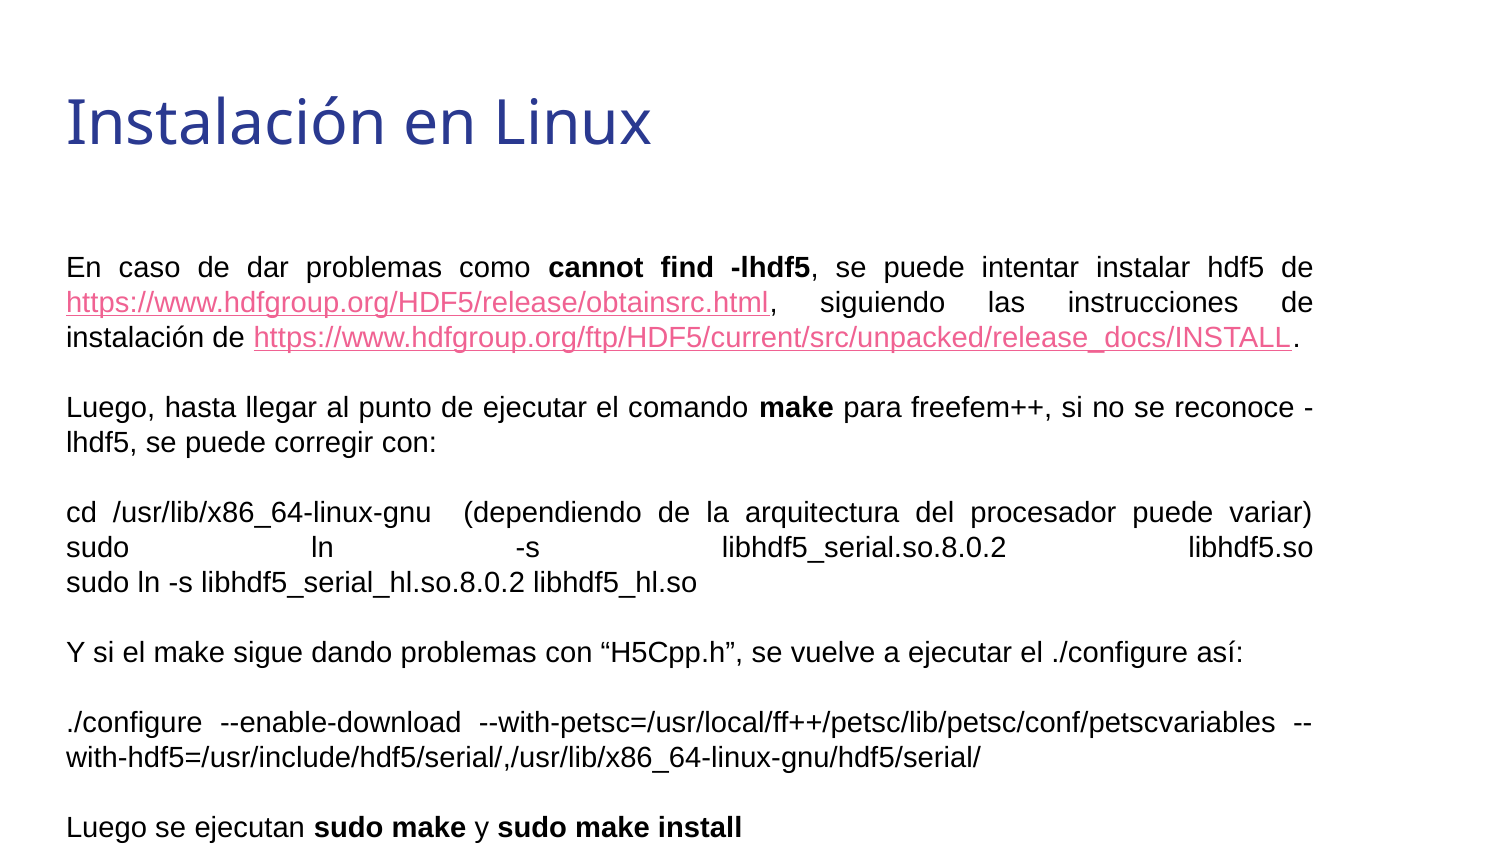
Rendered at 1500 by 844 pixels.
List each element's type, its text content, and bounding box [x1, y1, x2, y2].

text_box En caso de dar problemas como cannot find -lhdf5, se puede intentar instalar hdf5 de https://www.hdfgroup.org/HDF5/release/obtainsrc.html, siguiendo las instrucciones de instalación de https://www.hdfgroup.org/ftp/HDF5/current/src/unpacked/release_docs/INSTALL. Luego, hasta llegar al punto de ejecutar el comando make para freefem++, si no se reconoce -lhdf5, se puede corregir con: cd /usr/lib/x86_64-linux-gnu (dependiendo de la arquitectura del procesador puede variar) sudo ln -s libhdf5_serial.so.8.0.2 libhdf5.so sudo ln -s libhdf5_serial_hl.so.8.0.2 libhdf5_hl.so Y si el make sigue dando problemas con “H5Cpp.h”, se vuelve a ejecutar el ./configure así: ./configure --enable-download --with-petsc=/usr/local/ff++/petsc/lib/petsc/conf/petscvariables --with-hdf5=/usr/include/hdf5/serial/,/usr/lib/x86_64-linux-gnu/hdf5/serial/ Luego se ejecutan sudo make y sudo make install [51, 233, 1330, 844]
title Instalación en Linux [51, 67, 1449, 167]
